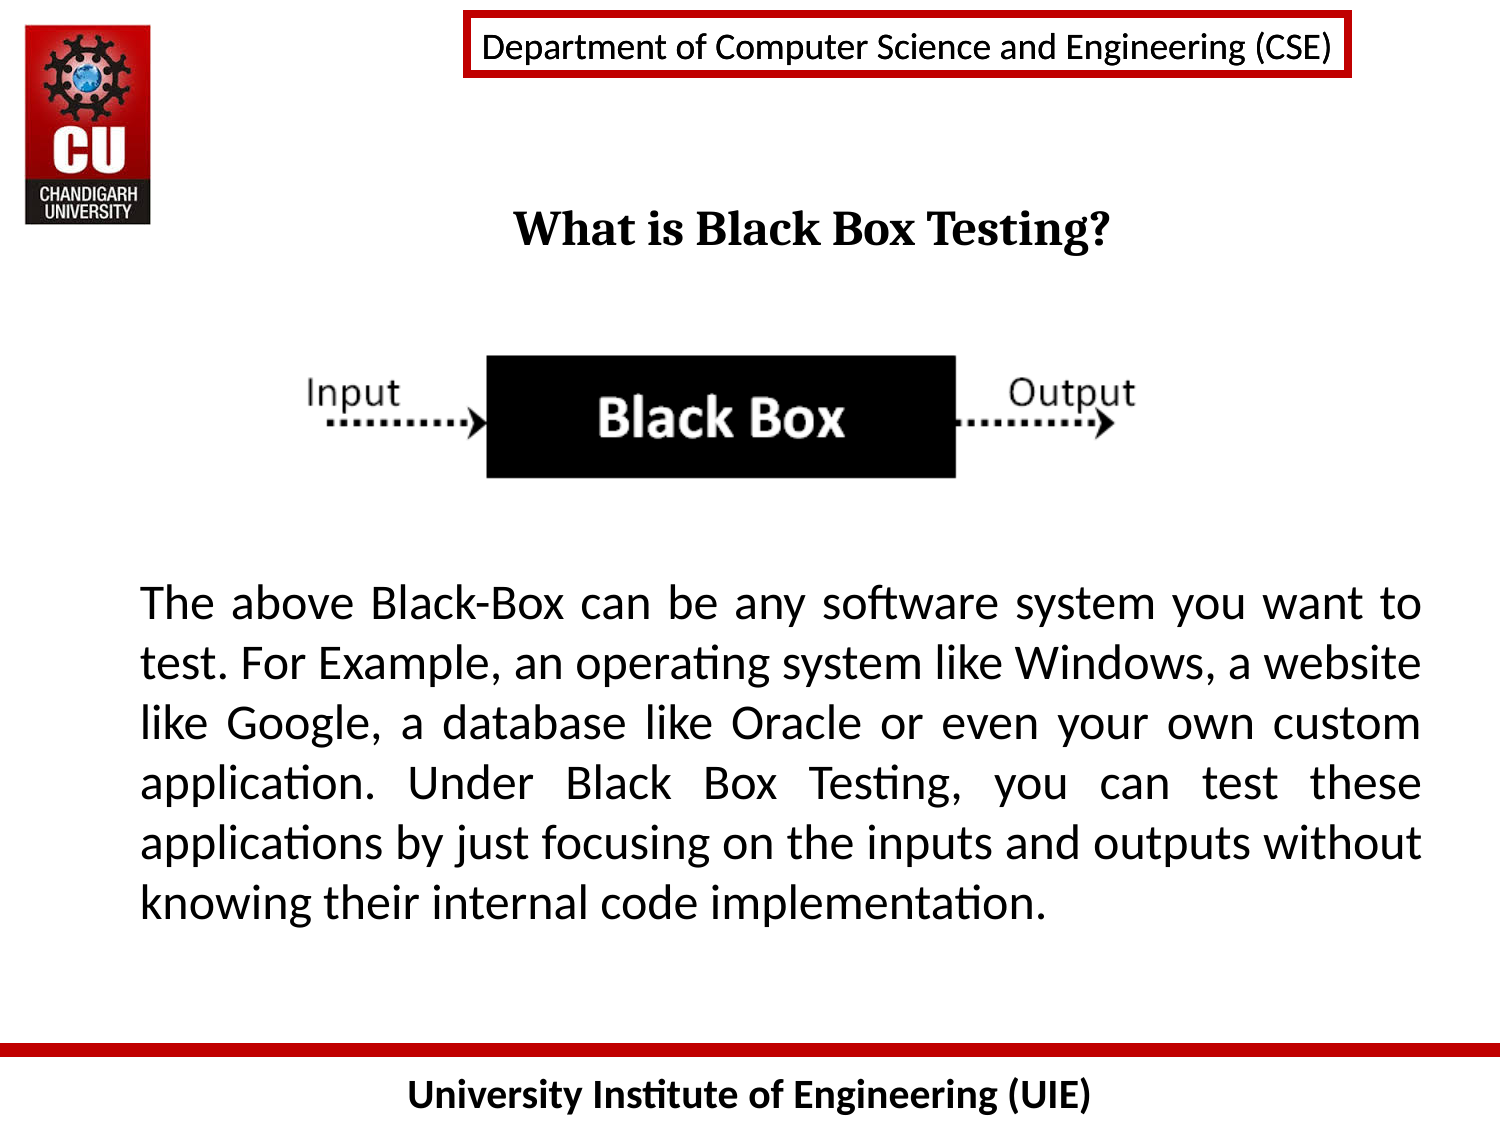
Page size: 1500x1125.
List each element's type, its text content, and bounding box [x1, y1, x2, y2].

title What is Black Box Testing? [162, 174, 1463, 275]
picture [24, 24, 151, 225]
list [249, 274, 1169, 546]
text_box The above Black-Box can be any software system you want to test. For Example, an operating system like Windows, a website like Google, a database like Oracle or even your own custom application. Under Black Box Testing, you can test these applications by just focusing on the inputs and outputs without knowing their internal code implementation. [125, 562, 1438, 938]
